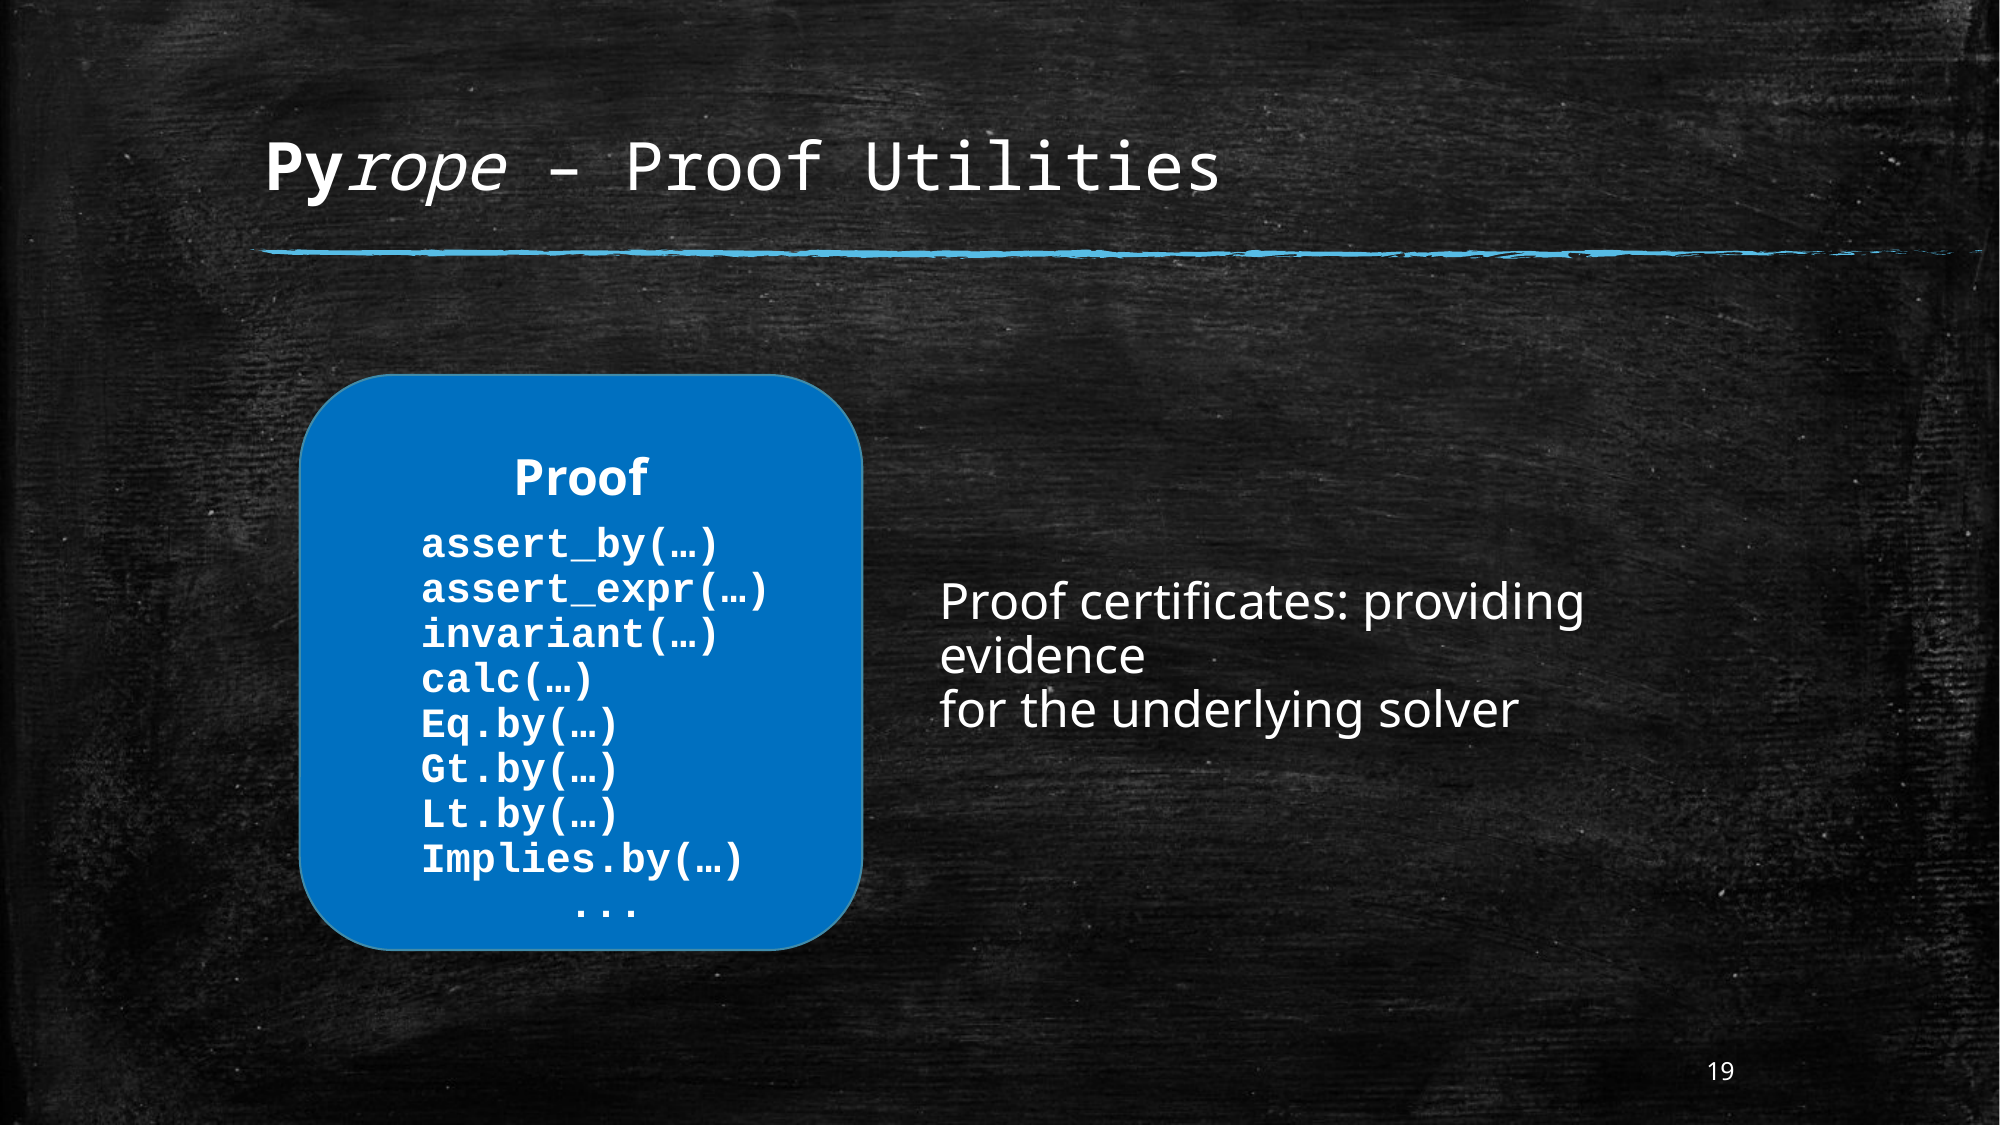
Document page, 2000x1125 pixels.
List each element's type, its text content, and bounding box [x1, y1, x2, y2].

text_box [298, 373, 864, 952]
title Pyrope – Proof Utilities [249, 45, 1750, 213]
slide_number 19 [1562, 1050, 1750, 1096]
text_box assert_by(…) assert_expr(…) invariant(…) calc(…) Eq.by(…) Gt.by(…) Lt.by(…) Implies.by(…) ... [406, 514, 806, 934]
text_box Proof certificates: providing evidence for the underlying solver [924, 569, 1763, 746]
text_box Proof [424, 444, 738, 514]
